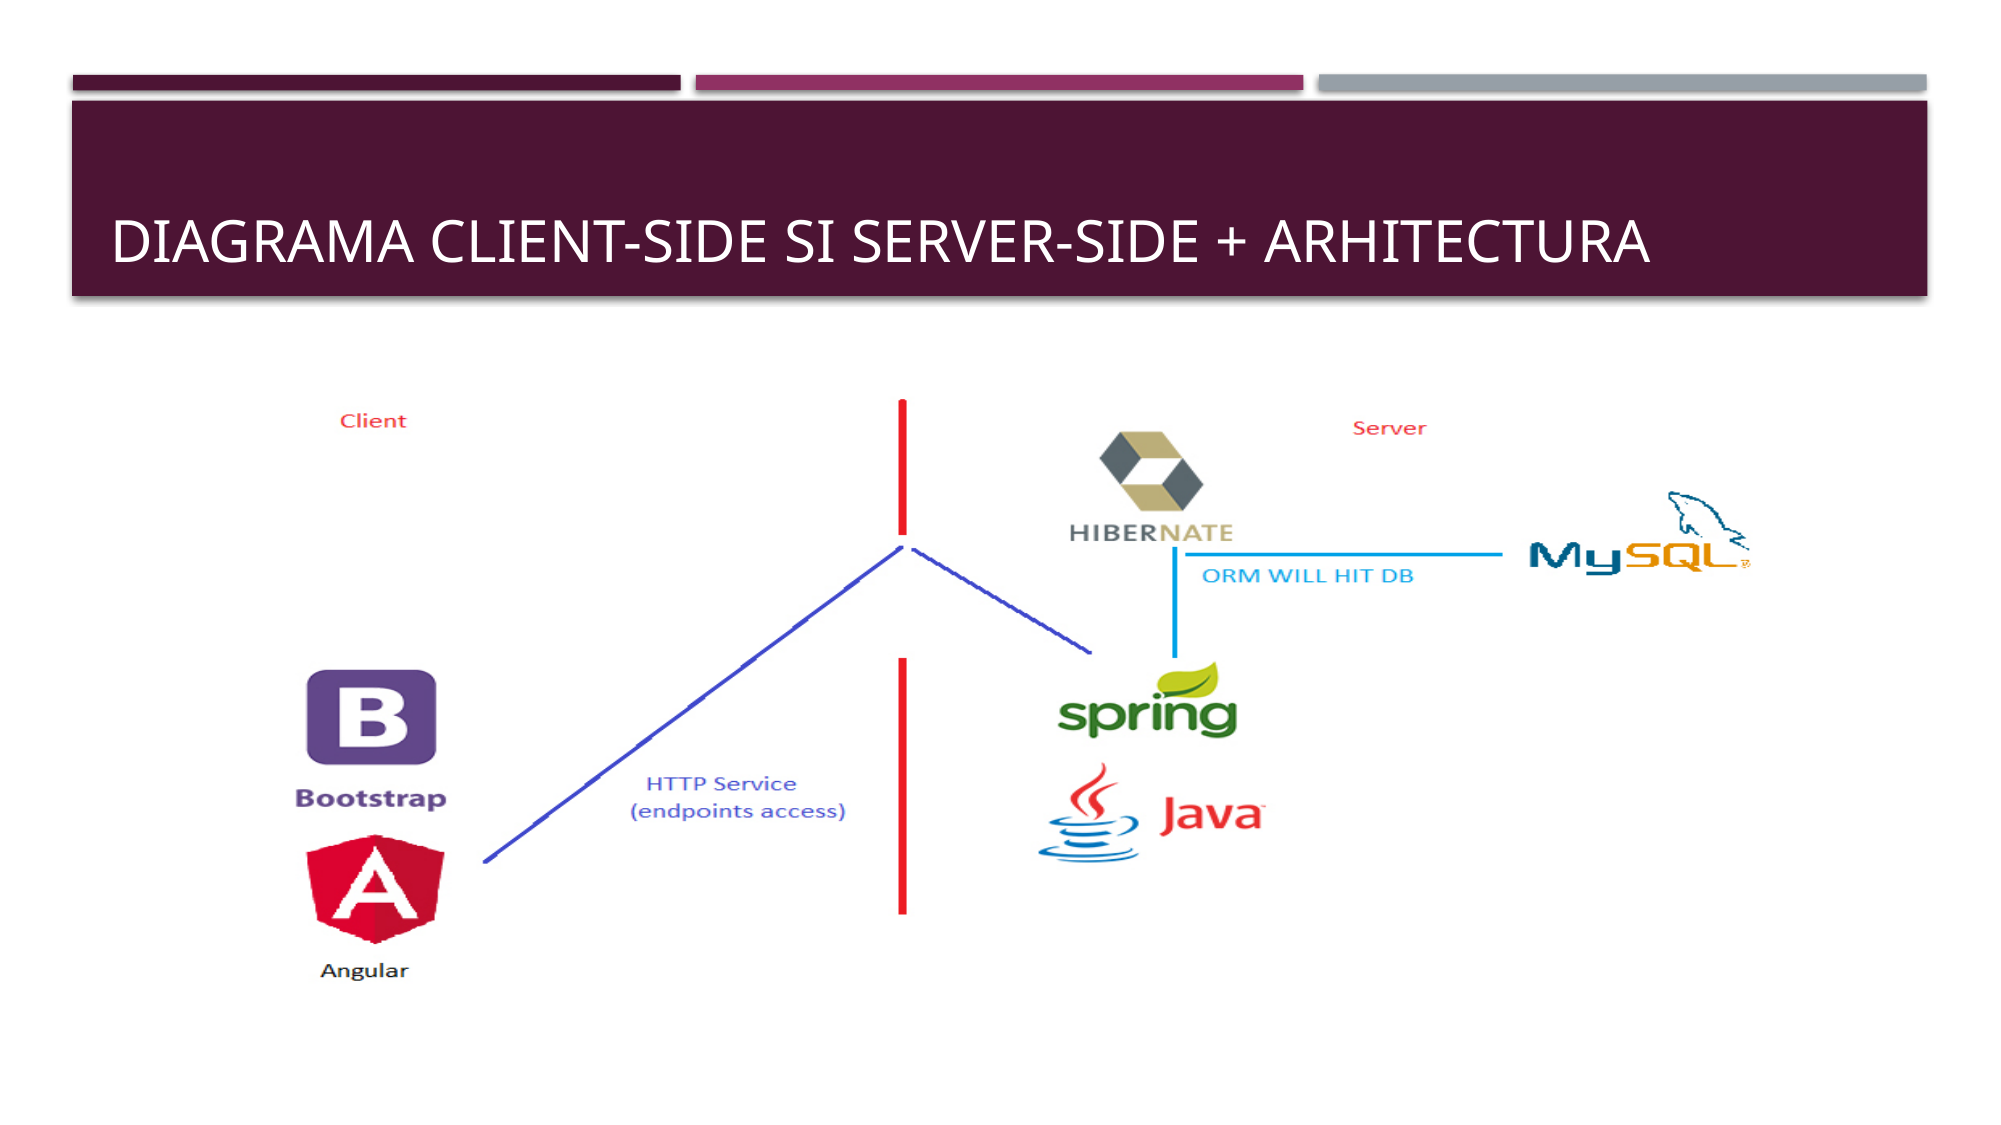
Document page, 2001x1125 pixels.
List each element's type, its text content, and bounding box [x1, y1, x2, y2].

title Diagrama client-side si server-side + arhitectura [95, 115, 1905, 282]
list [0, 359, 1934, 1125]
